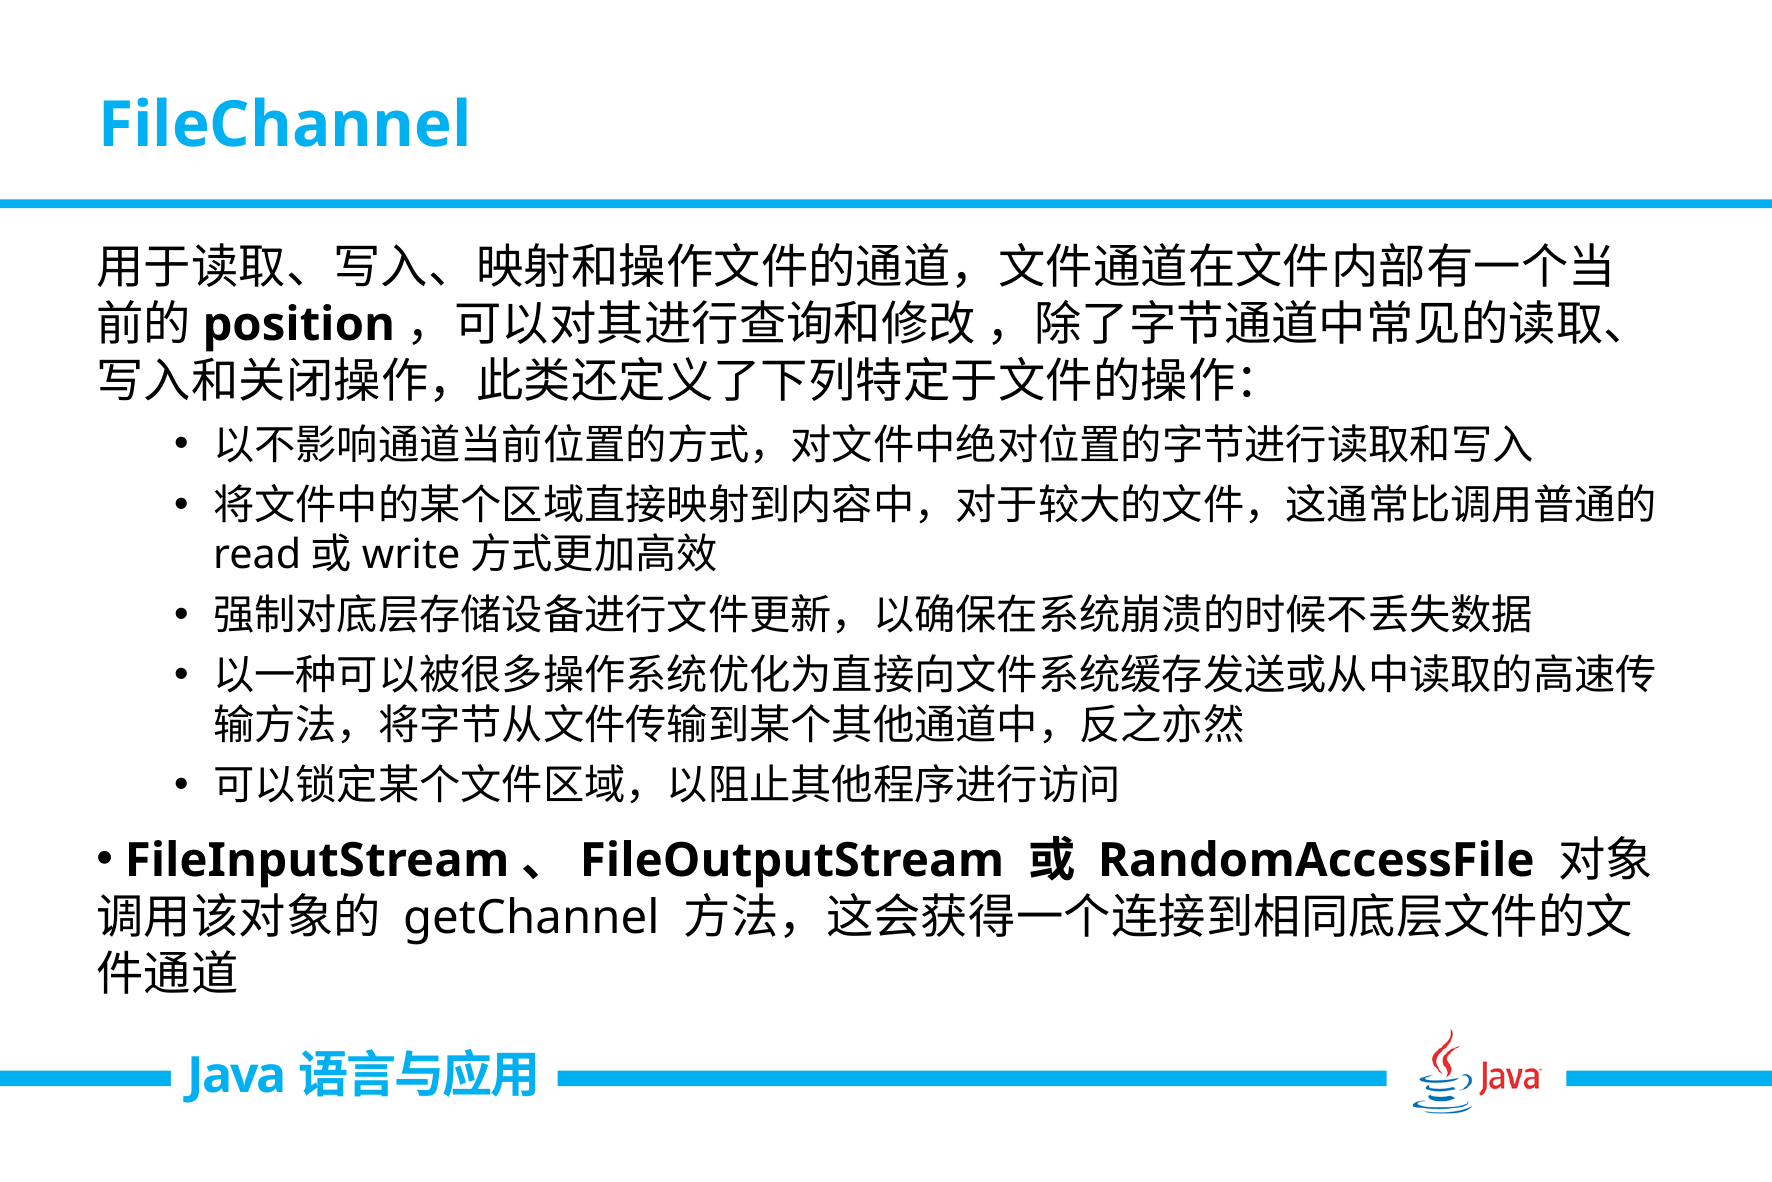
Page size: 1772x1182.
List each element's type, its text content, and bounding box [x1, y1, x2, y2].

picture [1386, 1019, 1567, 1094]
title FileChannel [80, 73, 1677, 168]
slide_number [1269, 1094, 1684, 1158]
list 用于读取、写入、映射和操作文件的通道，文件通道在文件内部有一个当前的position，可以对其进行查询和修改 ，除了字节通道中常见的读取、写入和关闭操作，此类还定义了下列特定于文件的操作： 以不影响通道当前位置的方式，对文件中绝对位置的字节进行读取和写入 将文件中的某个区域直接映射到内容中，对于较大的文件，这通常比调用普通的read或write方式更加高效 强制对底层存储设备进行文件更新，以确保在系统崩溃的时候不丢失数据 以一种可以被很多操作系统优化为直接向文件系统缓存发送或从中读取的高速传输方法，将字节从文件传输到某个其他通道中，反之亦然 可以锁定某个文件区域，以阻止其他程序进行访问 FileInputStream、FileOutputStream 或 RandomAccessFile 对象调用该对象的 getChannel 方法，这会获得一个连接到相同底层文件的文件通道 [80, 228, 1677, 1009]
